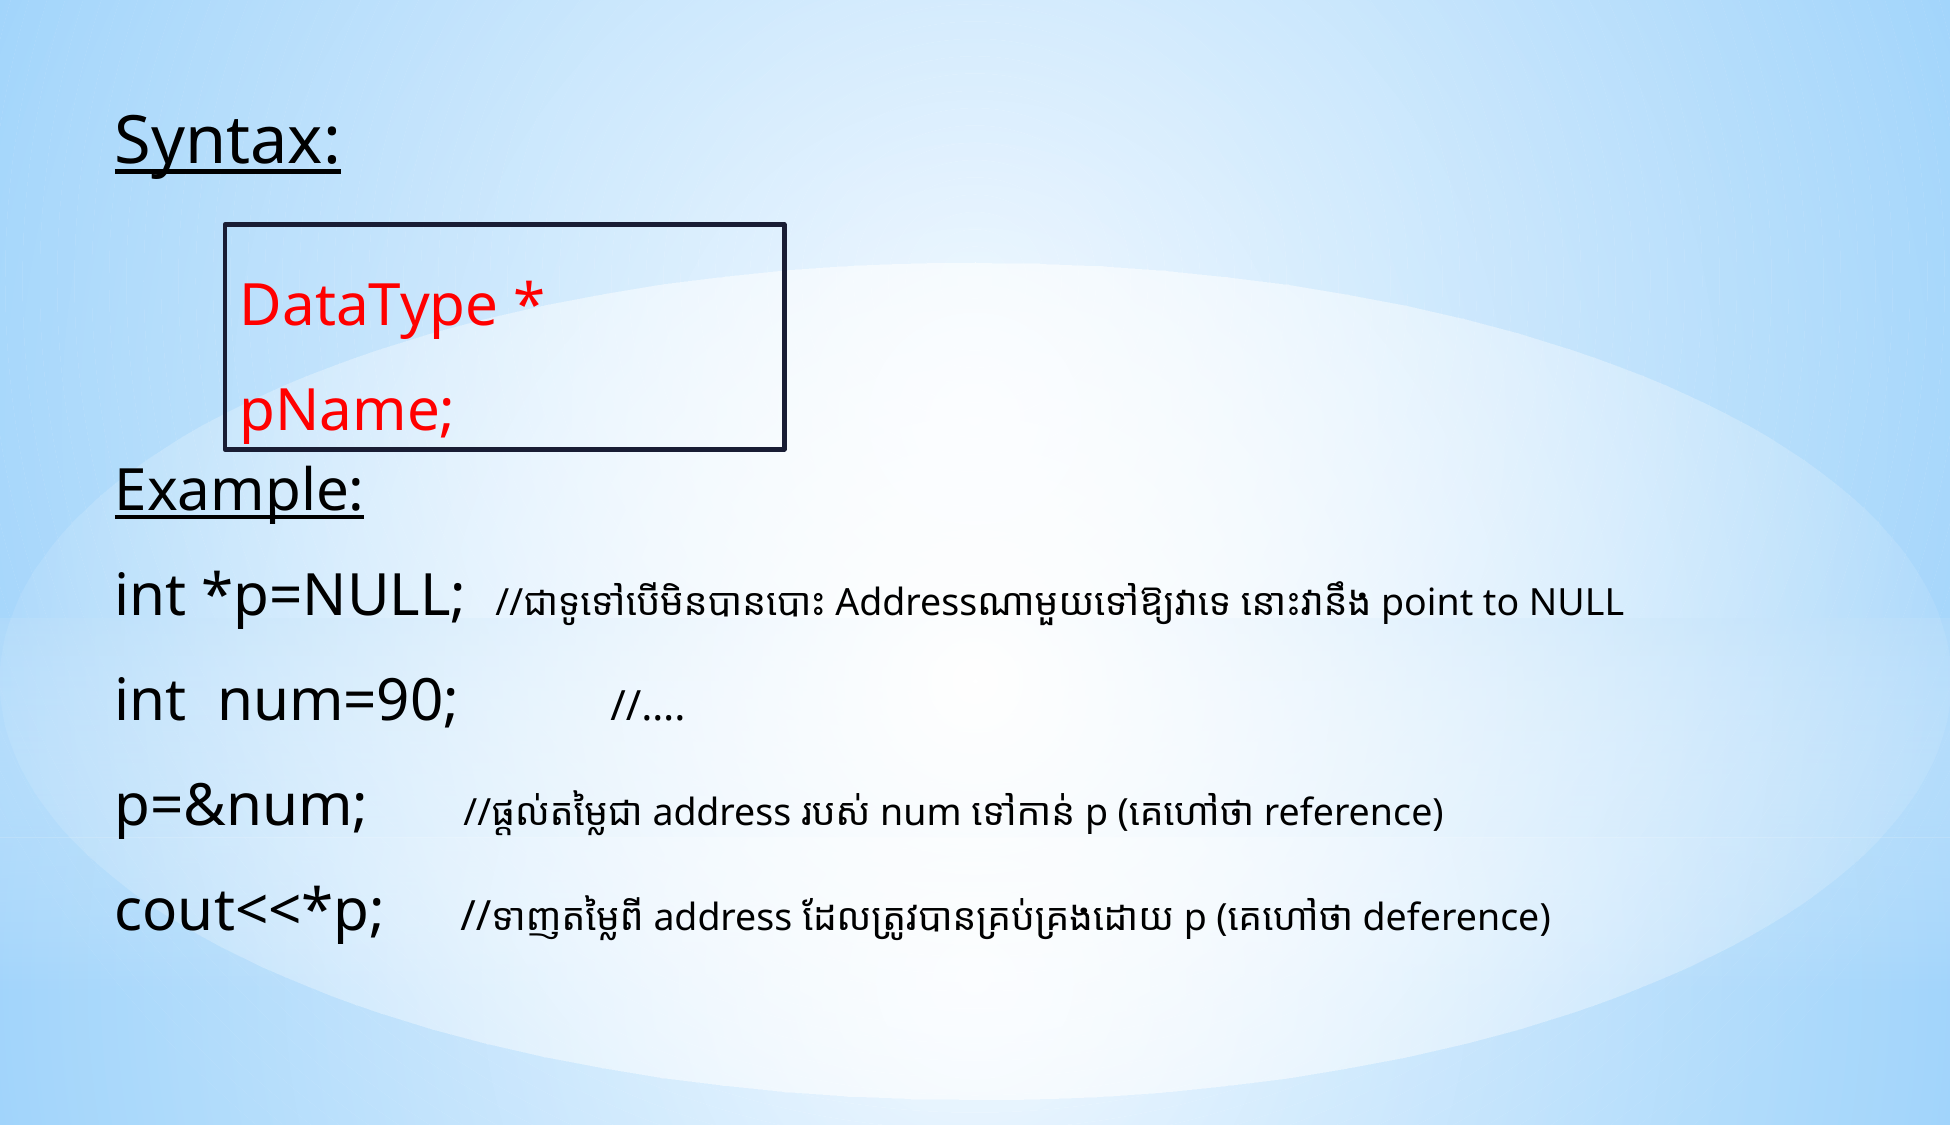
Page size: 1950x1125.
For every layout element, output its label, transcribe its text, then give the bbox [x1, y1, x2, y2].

text_box DataType * pName; [224, 224, 785, 450]
text_box Syntax: Example: int *p=NULL; //ជាទូទៅបើមិនបានបោះ Addressណាមួយទៅឱ្យវាទេ នោះវានឹង point to NULL int num=90; //…. p=&num; //ផ្តល់តម្លៃជា address របស់ num ទៅកាន់ p (គេហៅថា reference) cout<<*p; //ទាញតម្លៃពី address ដែលត្រូវបានគ្រប់គ្រងដោយ p (គេហៅថា deference) [99, 49, 1713, 950]
